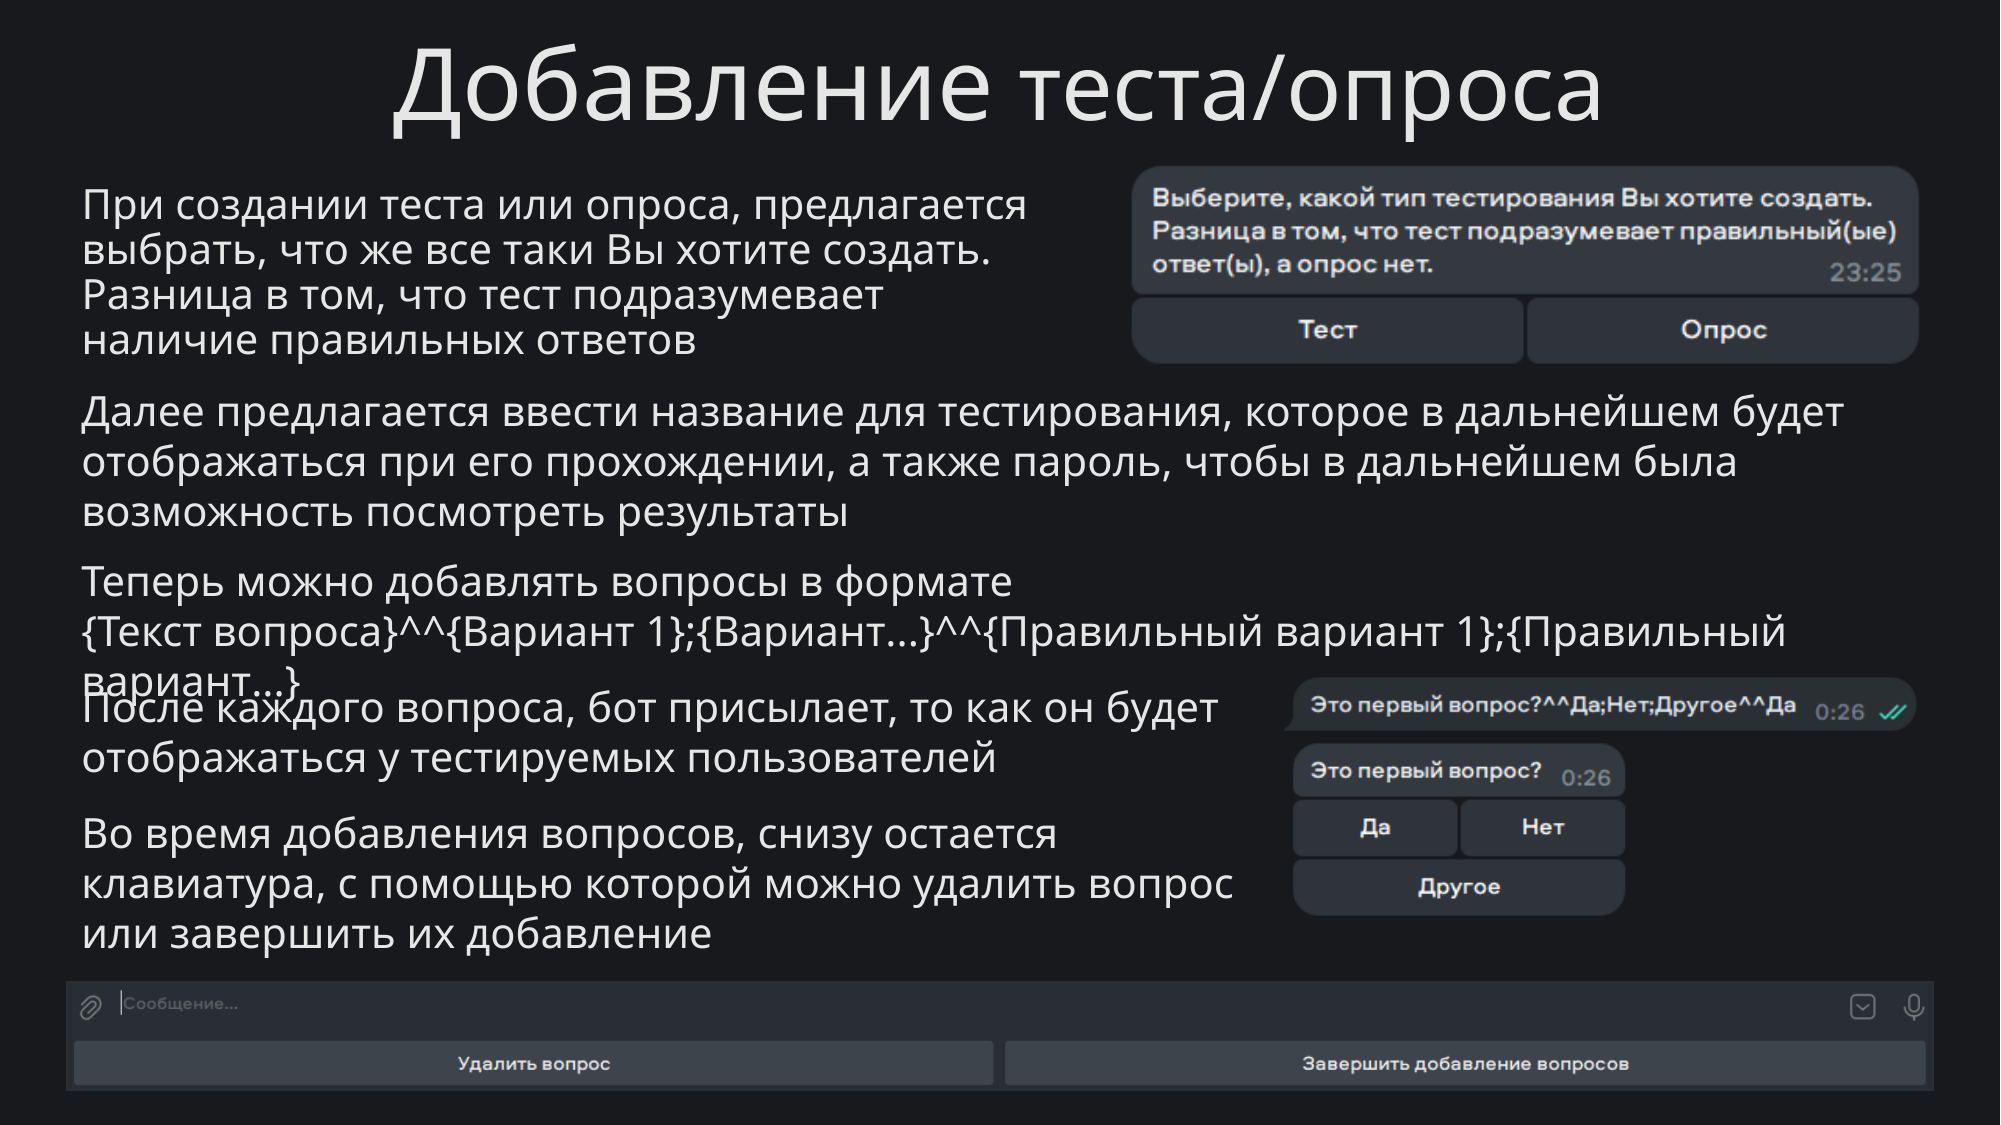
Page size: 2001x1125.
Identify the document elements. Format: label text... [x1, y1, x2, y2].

text_box Теперь можно добавлять вопросы в формате {Текст вопроса}^^{Вариант 1};{Вариант...}^^{Правильный вариант 1};{Правильный вариант...} [66, 547, 1934, 713]
text_box Во время добавления вопросов, снизу остается клавиатура, с помощью которой можно удалить вопрос или завершить их добавление [66, 799, 1250, 965]
title Добавление теста/опроса [137, 16, 1863, 160]
list При создании теста или опроса, предлагается выбрать, что же все таки Вы хотите создать. Разница в том, что тест подразумевает наличие правильных ответов [66, 176, 1053, 377]
picture [66, 981, 1934, 1091]
text_box После каждого вопроса, бот присылает, то как он будет отображаться у тестируемых пользователей [66, 673, 1265, 788]
picture [1284, 673, 1934, 927]
picture [1123, 159, 1934, 377]
text_box Далее предлагается ввести название для тестирования, которое в дальнейшем будет отображаться при его прохождении, а также пароль, чтобы в дальнейшем была возможность посмотреть результаты [66, 377, 1934, 542]
